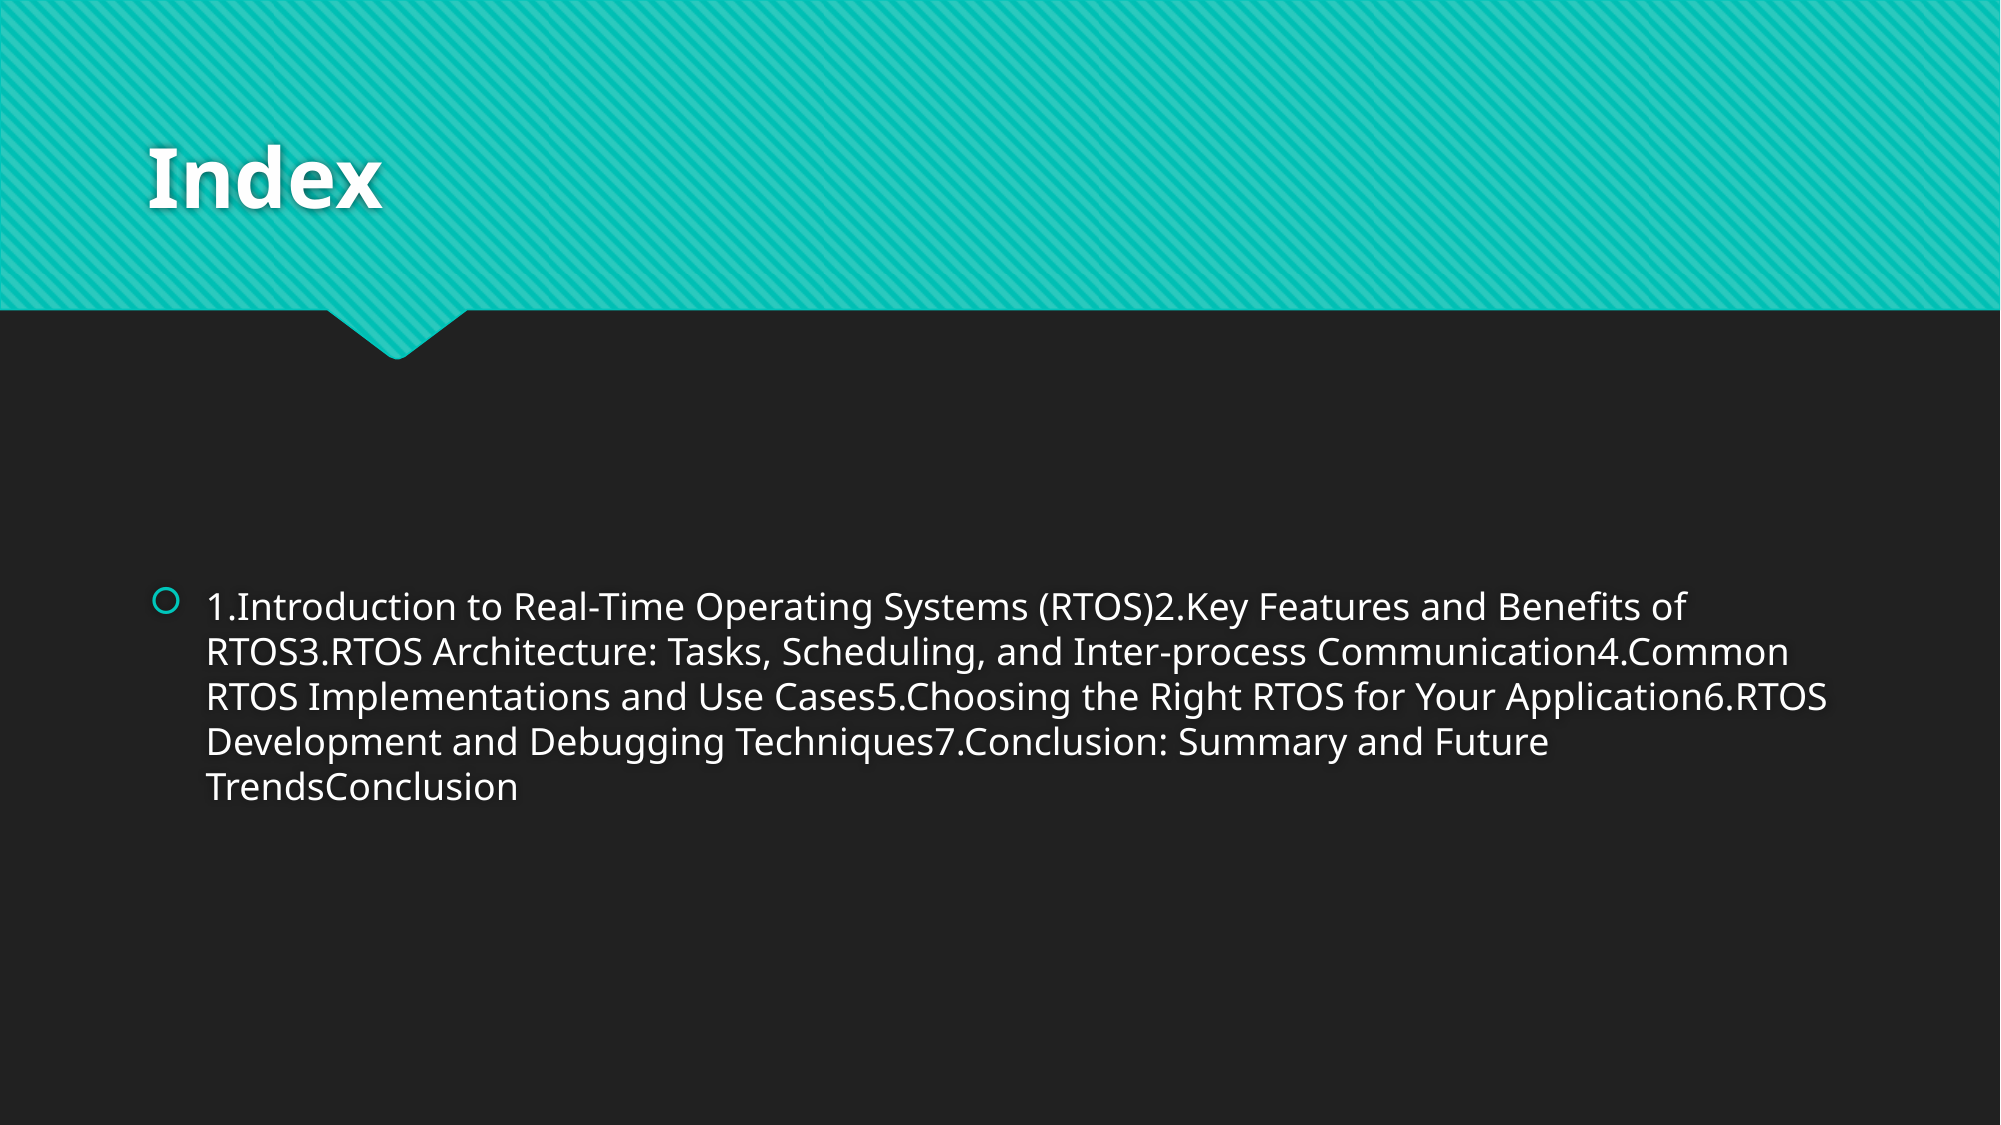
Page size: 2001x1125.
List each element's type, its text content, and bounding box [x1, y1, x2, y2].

list 1.Introduction to Real-Time Operating Systems (RTOS)2.Key Features and Benefits of RTOS3.RTOS Architecture: Tasks, Scheduling, and Inter-process Communication4.Common RTOS Implementations and Use Cases5.Choosing the Right RTOS for Your Application6.RTOS Development and Debugging Techniques7.Conclusion: Summary and Future TrendsConclusion [134, 364, 1866, 962]
title Index [132, 73, 1868, 233]
